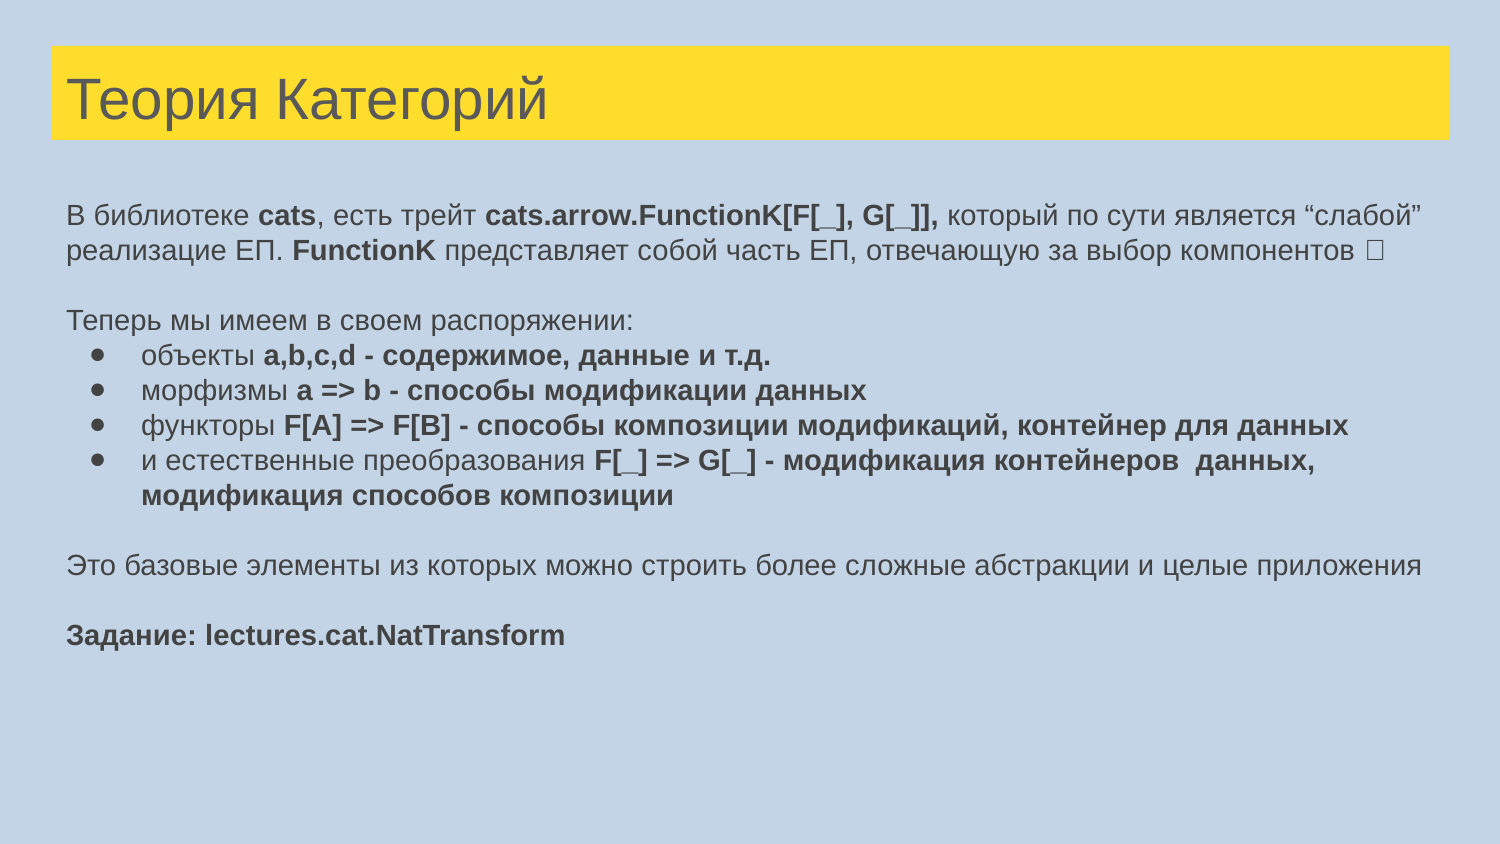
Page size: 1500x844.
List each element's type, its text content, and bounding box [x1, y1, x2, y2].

list В библиотеке cats, есть трейт cats.arrow.FunctionK[F[_], G[_]], который по сути является “слабой” реализацие ЕП. FunctionK представляет собой часть ЕП, отвечающую за выбор компонентов 𝞪 Теперь мы имеем в своем распоряжении: объекты a,b,c,d - содержимое, данные и т.д. морфизмы a => b - способы модификации данных функторы F[A] => F[B] - способы композиции модификаций, контейнер для данных и естественные преобразования F[_] => G[_] - модификация контейнеров данных, модификация способов композиции Это базовые элементы из которых можно строить более сложные абстракции и целые приложения Задание: lectures.cat.NatTransform [51, 181, 1449, 797]
title Теория Категорий [51, 45, 1449, 140]
